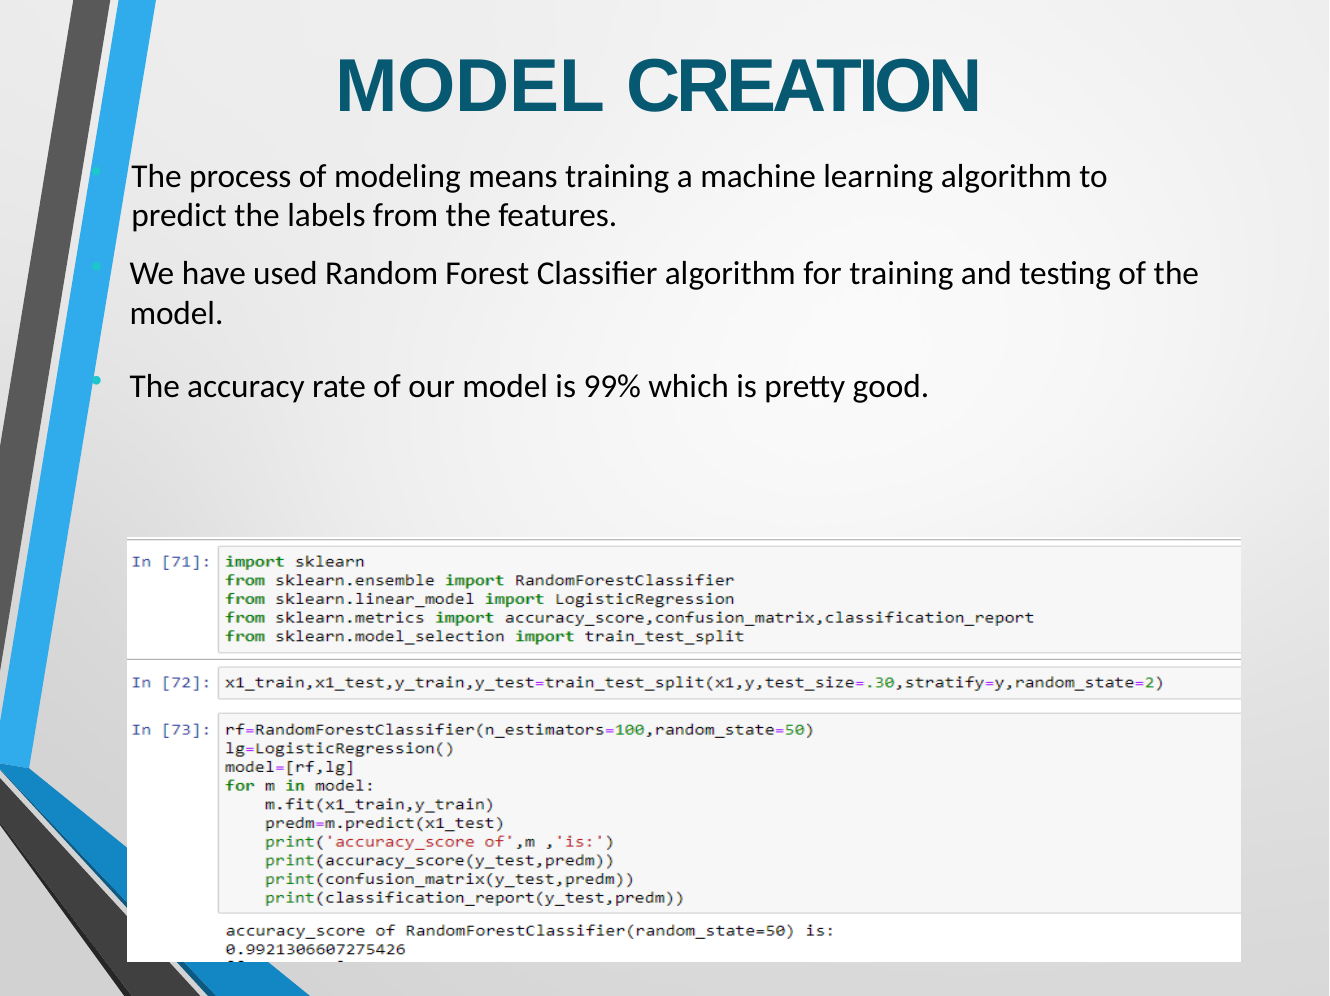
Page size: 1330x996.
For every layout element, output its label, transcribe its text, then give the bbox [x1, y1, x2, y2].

text_box The process of modeling means training a machine learning algorithm to predict the labels from the features. We have used Random Forest Classifier algorithm for training and testing of the model. The accuracy rate of our model is 99% which is pretty good. [88, 152, 1241, 405]
text_box MODEL CREATION [214, 34, 1102, 127]
picture [126, 537, 1241, 962]
